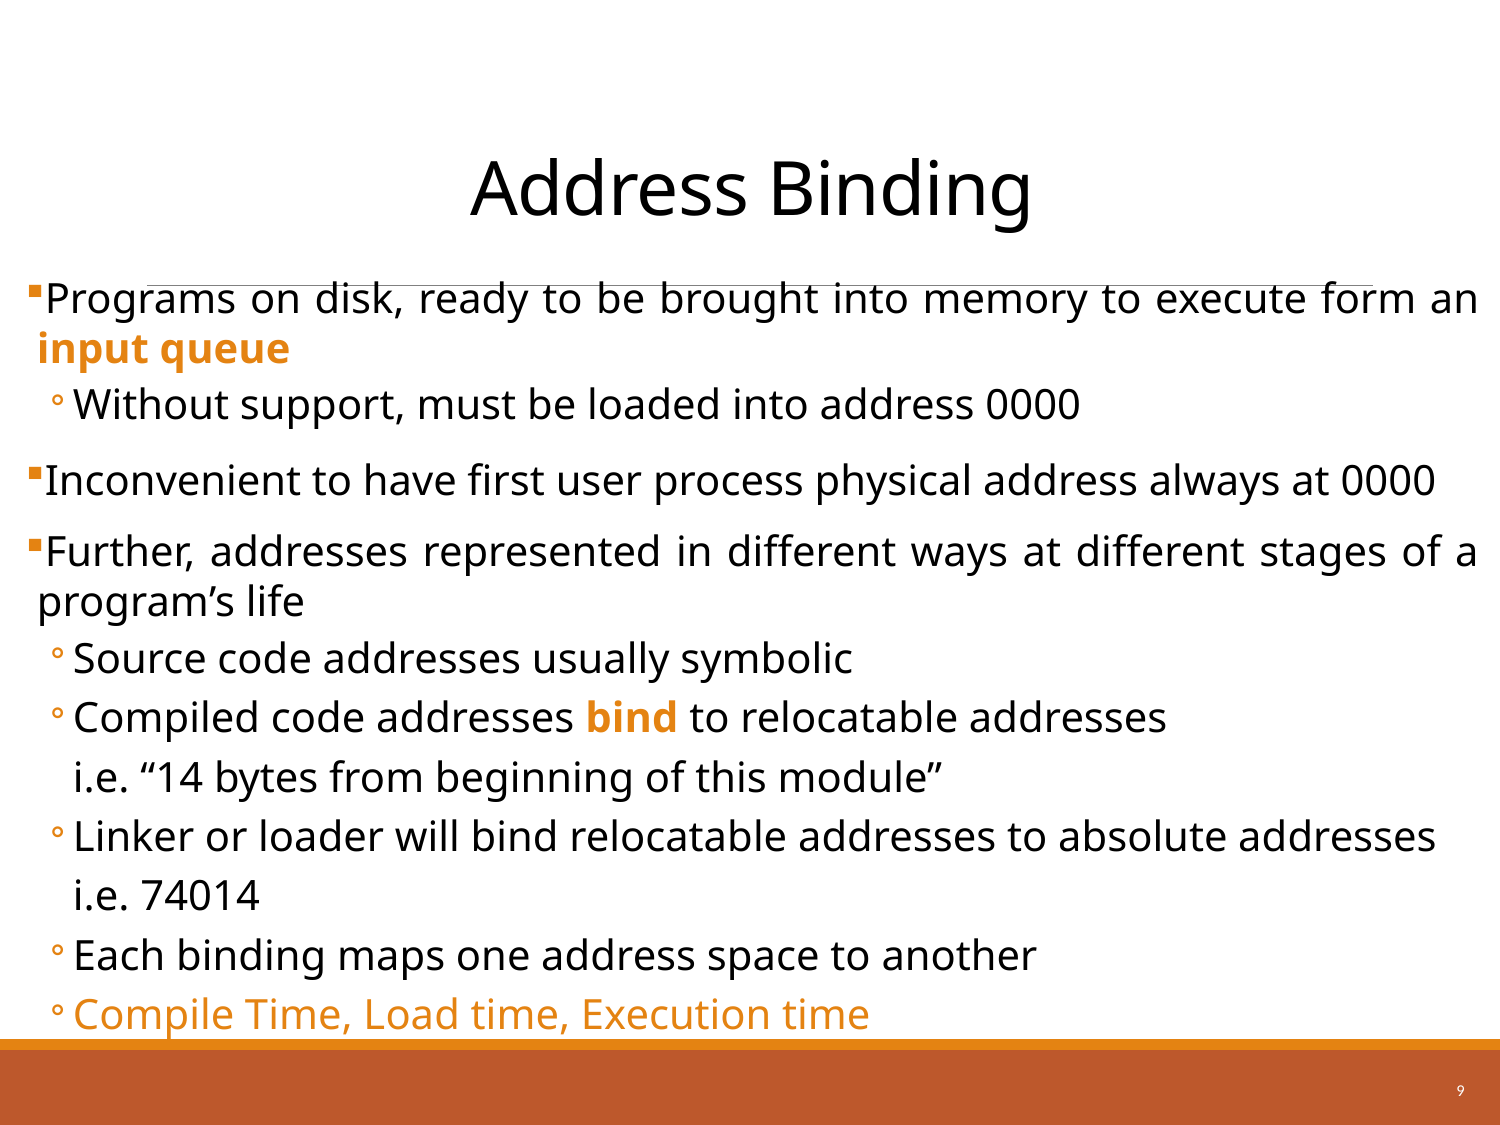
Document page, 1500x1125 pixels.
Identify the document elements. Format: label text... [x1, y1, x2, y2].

list Programs on disk, ready to be brought into memory to execute form an input queue Without support, must be loaded into address 0000 Inconvenient to have first user process physical address always at 0000 Further, addresses represented in different ways at different stages of a program’s life Source code addresses usually symbolic Compiled code addresses bind to relocatable addresses i.e. “14 bytes from beginning of this module” Linker or loader will bind relocatable addresses to absolute addresses i.e. 74014 Each binding maps one address space to another Compile Time, Load time, Execution time [25, 264, 1480, 1058]
title Address Binding [133, 0, 1372, 238]
slide_number 9 [1318, 1059, 1480, 1120]
